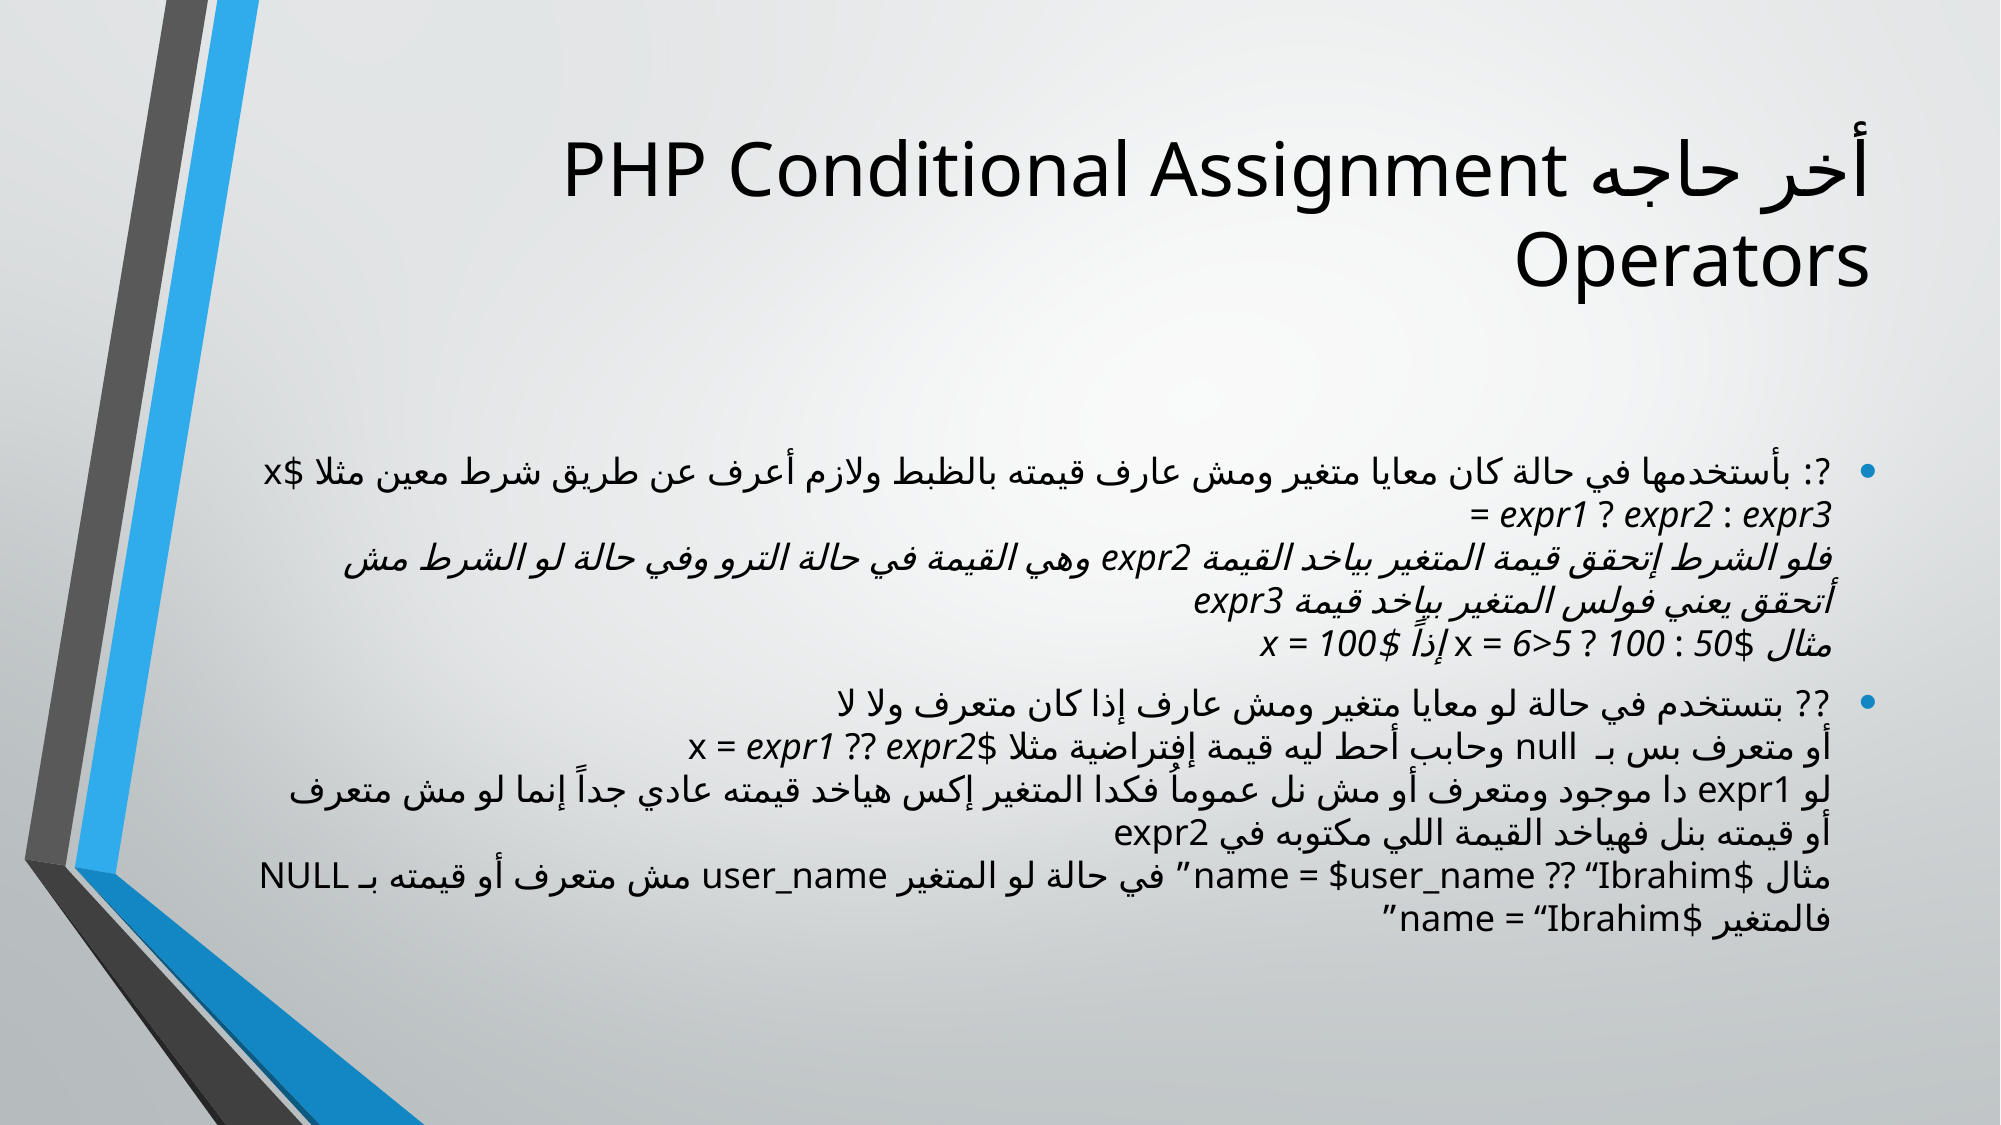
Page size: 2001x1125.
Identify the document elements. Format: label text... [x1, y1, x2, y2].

title أخر حاجه PHP Conditional Assignment Operators [243, 112, 1887, 400]
list ?: بأستخدمها في حالة كان معايا متغير ومش عارف قيمته بالظبط ولازم أعرف عن طريق شرط معين مثلا $x = expr1 ? expr2 : expr3 فلو الشرط إتحقق قيمة المتغير بياخد القيمة expr2 وهي القيمة في حالة الترو وفي حالة لو الشرط مش أتحقق يعني فولس المتغير بياخد قيمة expr3 مثال $x = 6>5 ? 100 : 50 إذاً $x = 100 ?? بتستخدم في حالة لو معايا متغير ومش عارف إذا كان متعرف ولا لا أو متعرف بس بـ null وحابب أحط ليه قيمة إفتراضية مثلا $x = expr1 ?? expr2 لو expr1 دا موجود ومتعرف أو مش نل عموماُ فكدا المتغير إكس هياخد قيمته عادي جداً إنما لو مش متعرف أو قيمته بنل فهياخد القيمة اللي مكتوبه في expr2 مثال $name = $user_name ?? “Ibrahim” في حالة لو المتغير user_name مش متعرف أو قيمته بـ NULL فالمتغير $name = “Ibrahim” [243, 437, 1887, 950]
